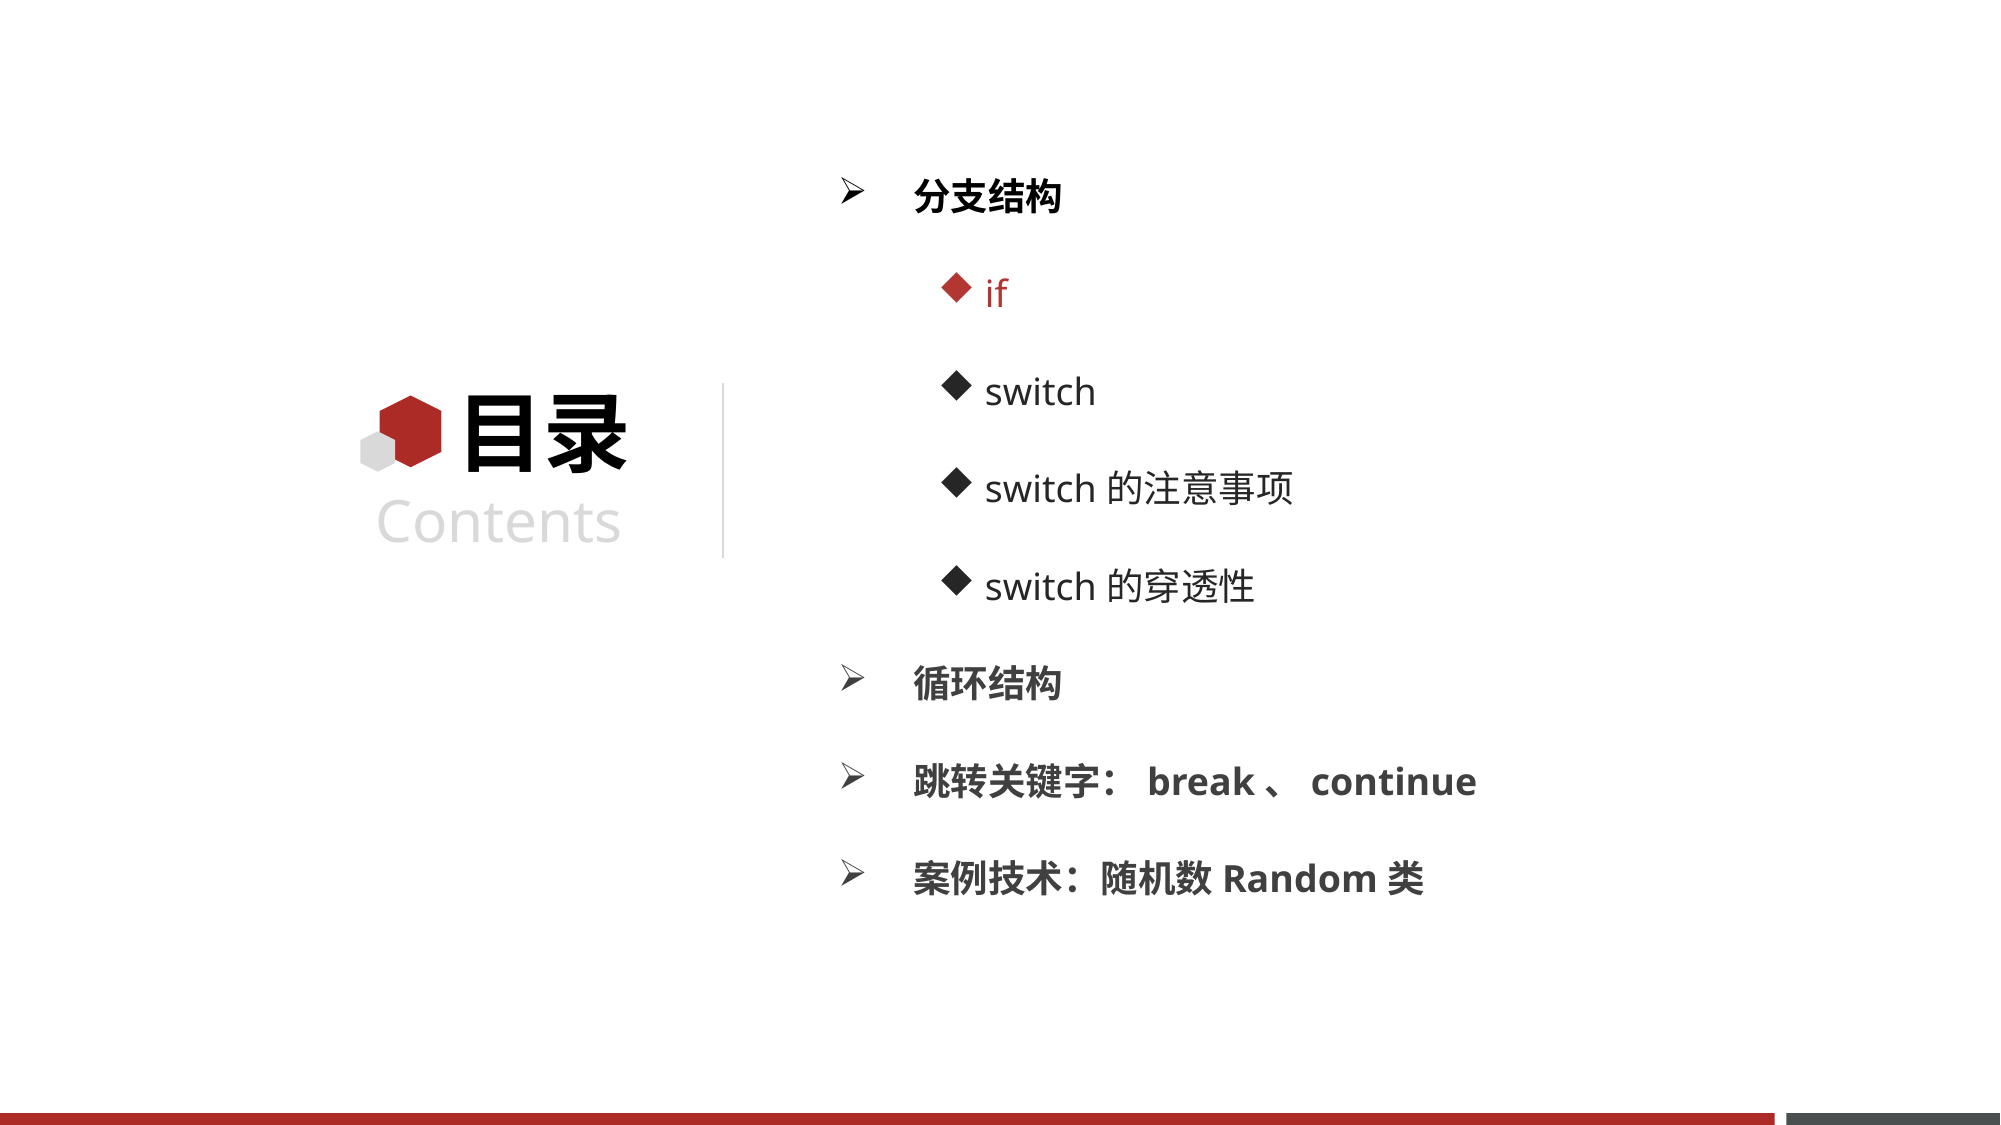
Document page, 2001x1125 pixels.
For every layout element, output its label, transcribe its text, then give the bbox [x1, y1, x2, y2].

list 分支结构 if switch switch的注意事项 switch的穿透性 循环结构 跳转关键字：break、continue 案例技术：随机数Random类 [823, 165, 1804, 864]
